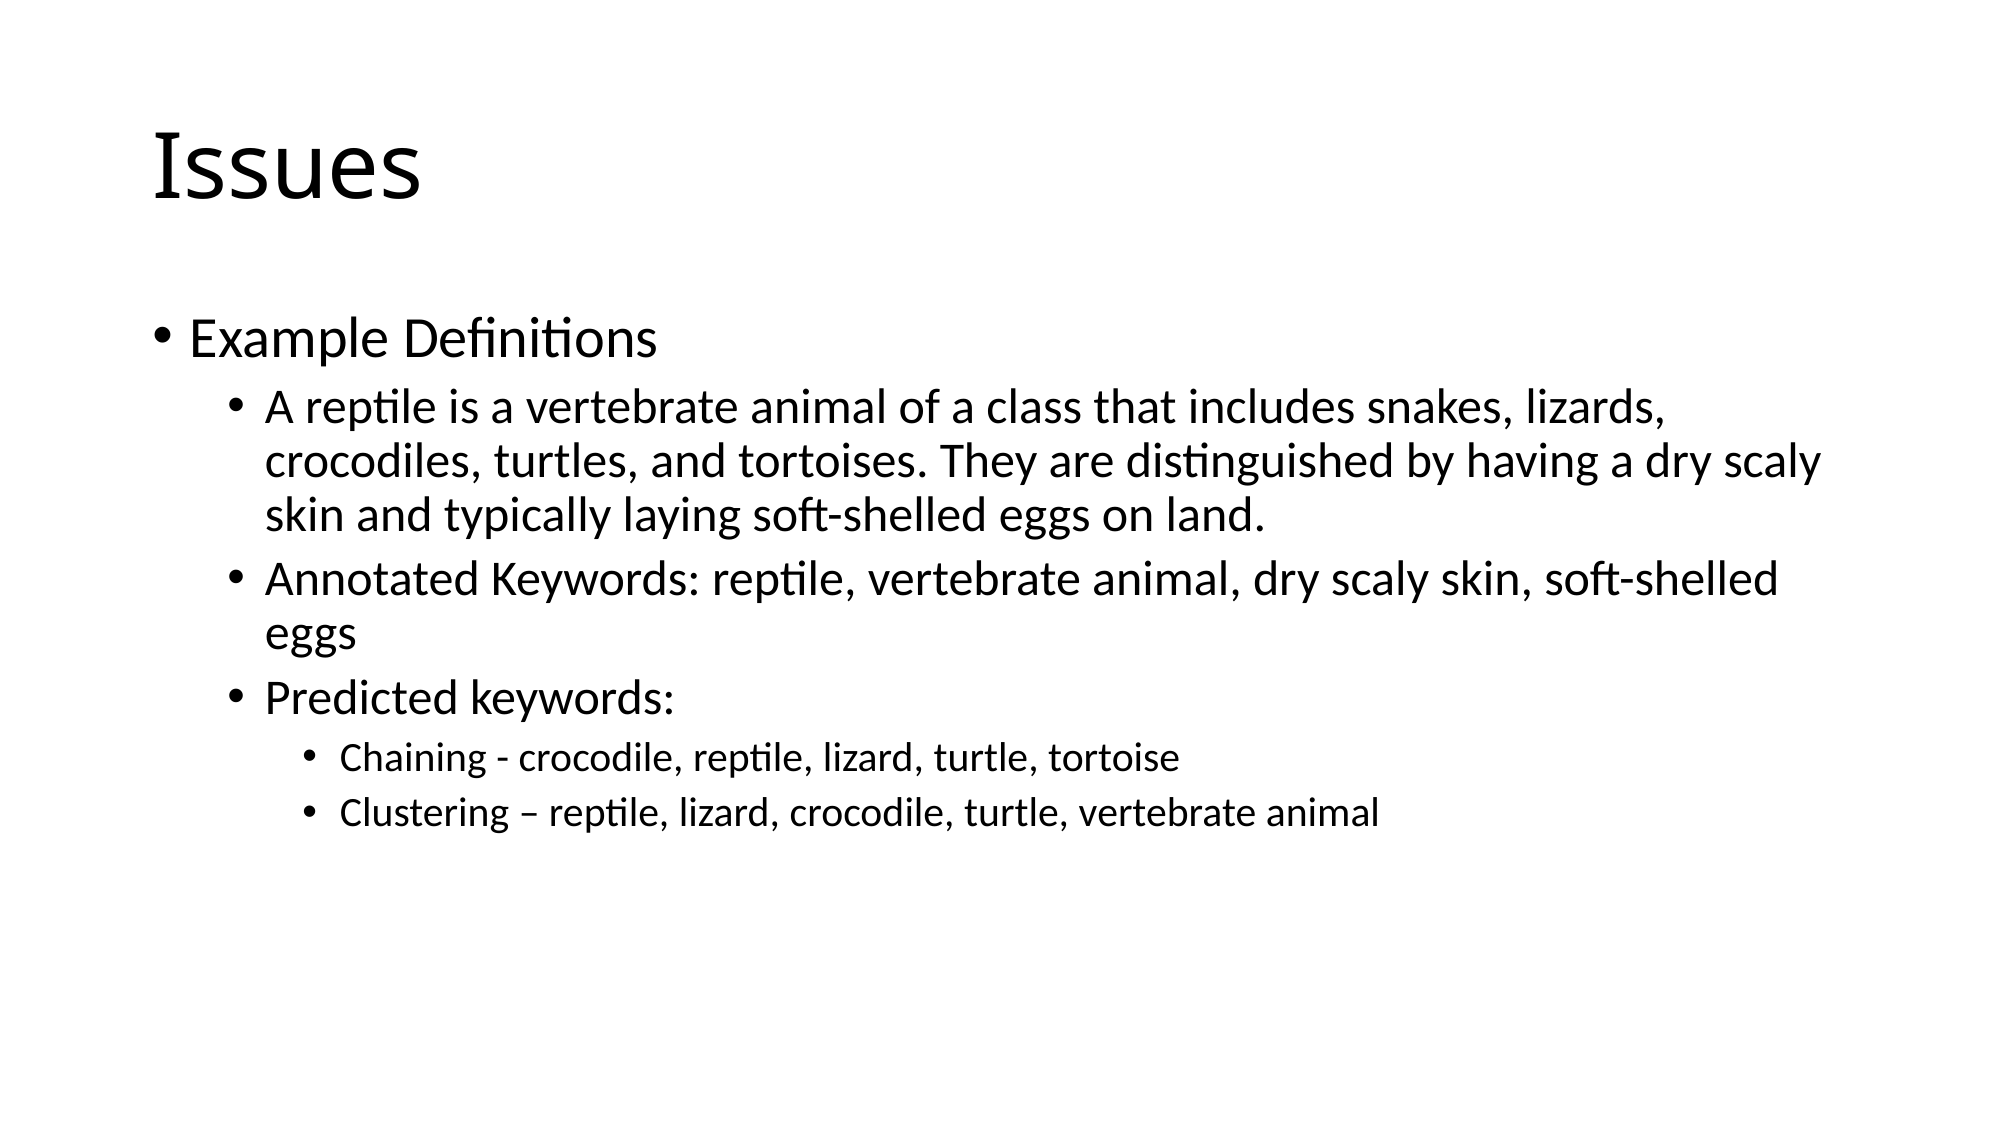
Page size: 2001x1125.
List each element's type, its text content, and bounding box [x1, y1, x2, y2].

list Example Definitions A reptile is a vertebrate animal of a class that includes snakes, lizards, crocodiles, turtles, and tortoises. They are distinguished by having a dry scaly skin and typically laying soft-shelled eggs on land. Annotated Keywords: reptile, vertebrate animal, dry scaly skin, soft-shelled eggs Predicted keywords: Chaining - crocodile, reptile, lizard, turtle, tortoise Clustering – reptile, lizard, crocodile, turtle, vertebrate animal [137, 299, 1863, 1014]
title Issues [137, 59, 1863, 278]
